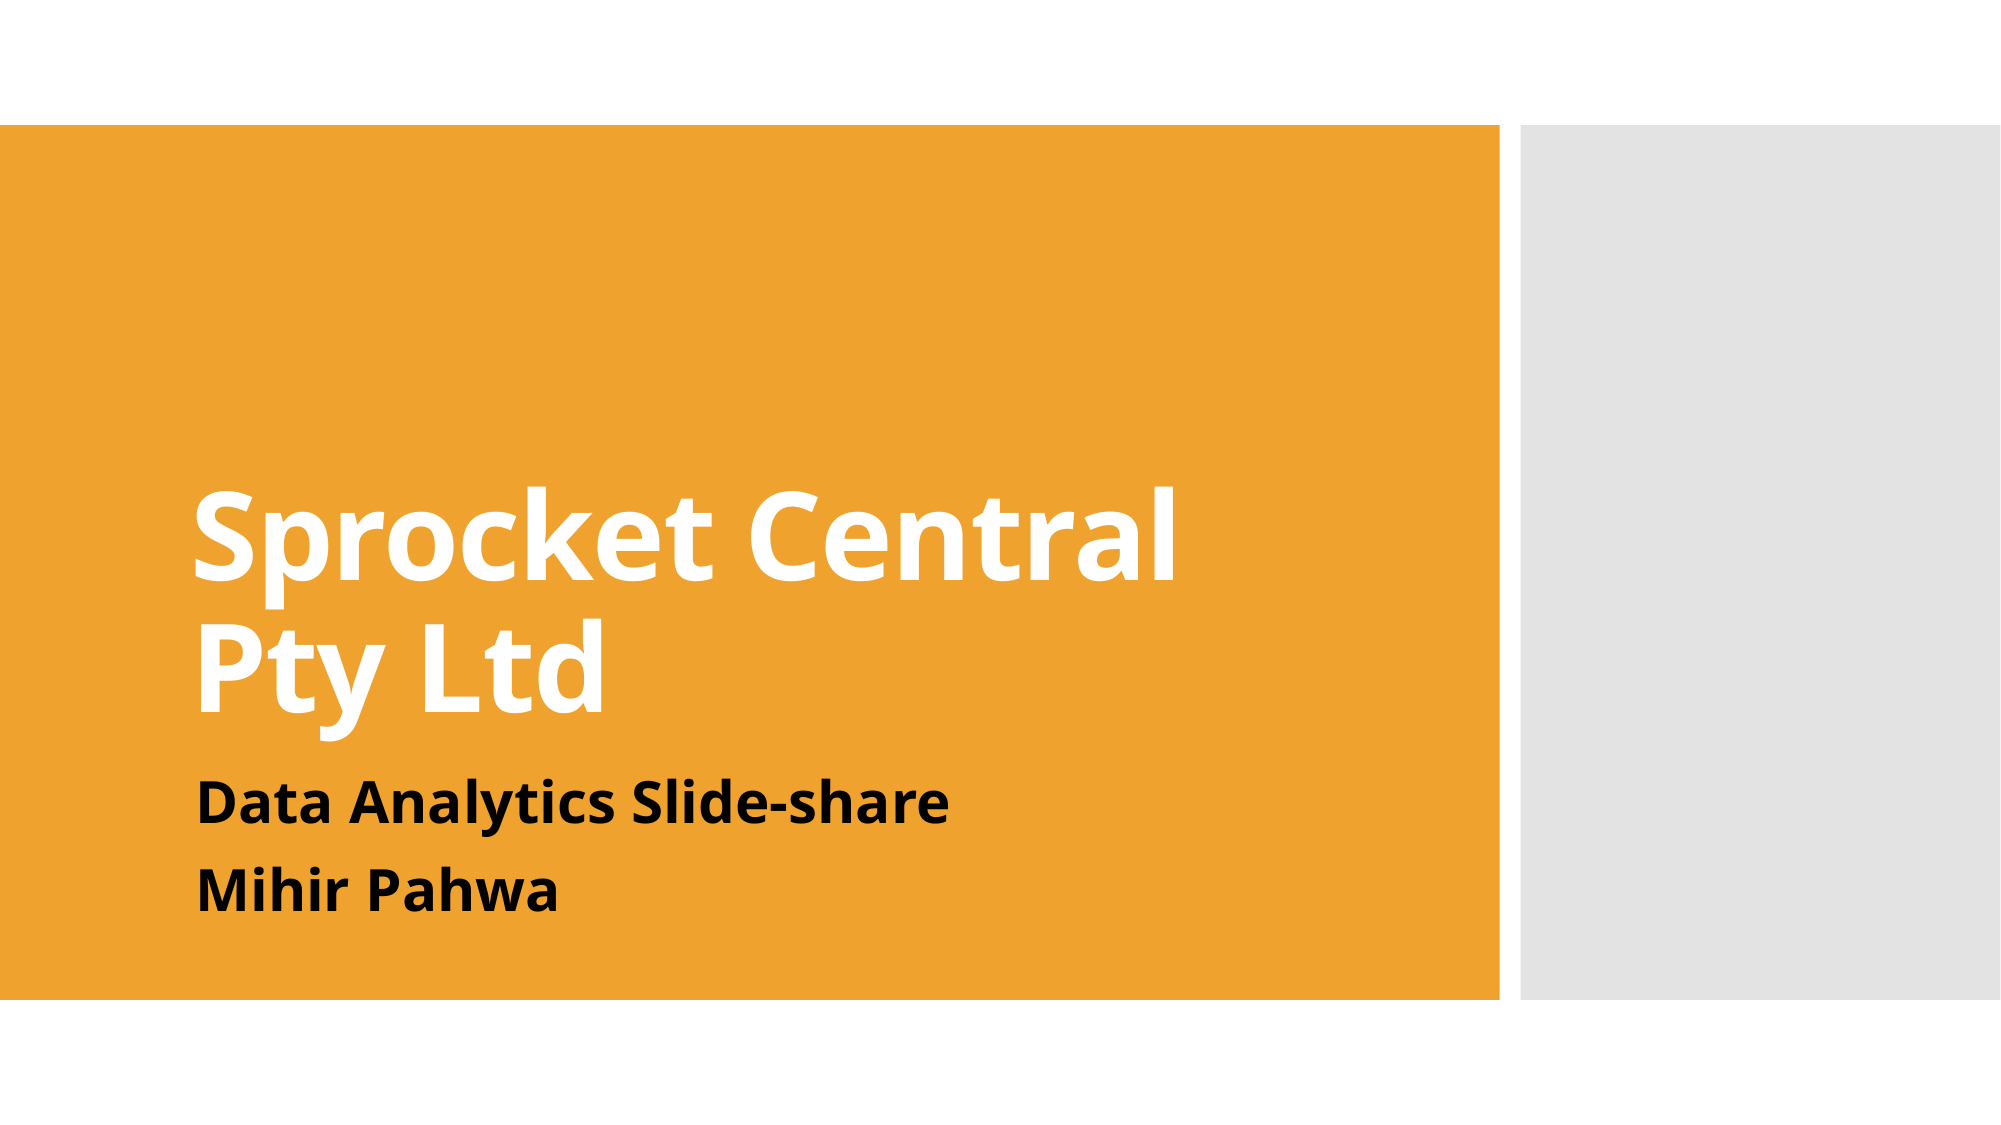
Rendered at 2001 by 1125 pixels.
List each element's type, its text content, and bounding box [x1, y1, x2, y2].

title Sprocket Central Pty Ltd [175, 213, 1376, 747]
subtitle Data Analytics Slide-share Mihir Pahwa [180, 766, 1381, 917]
